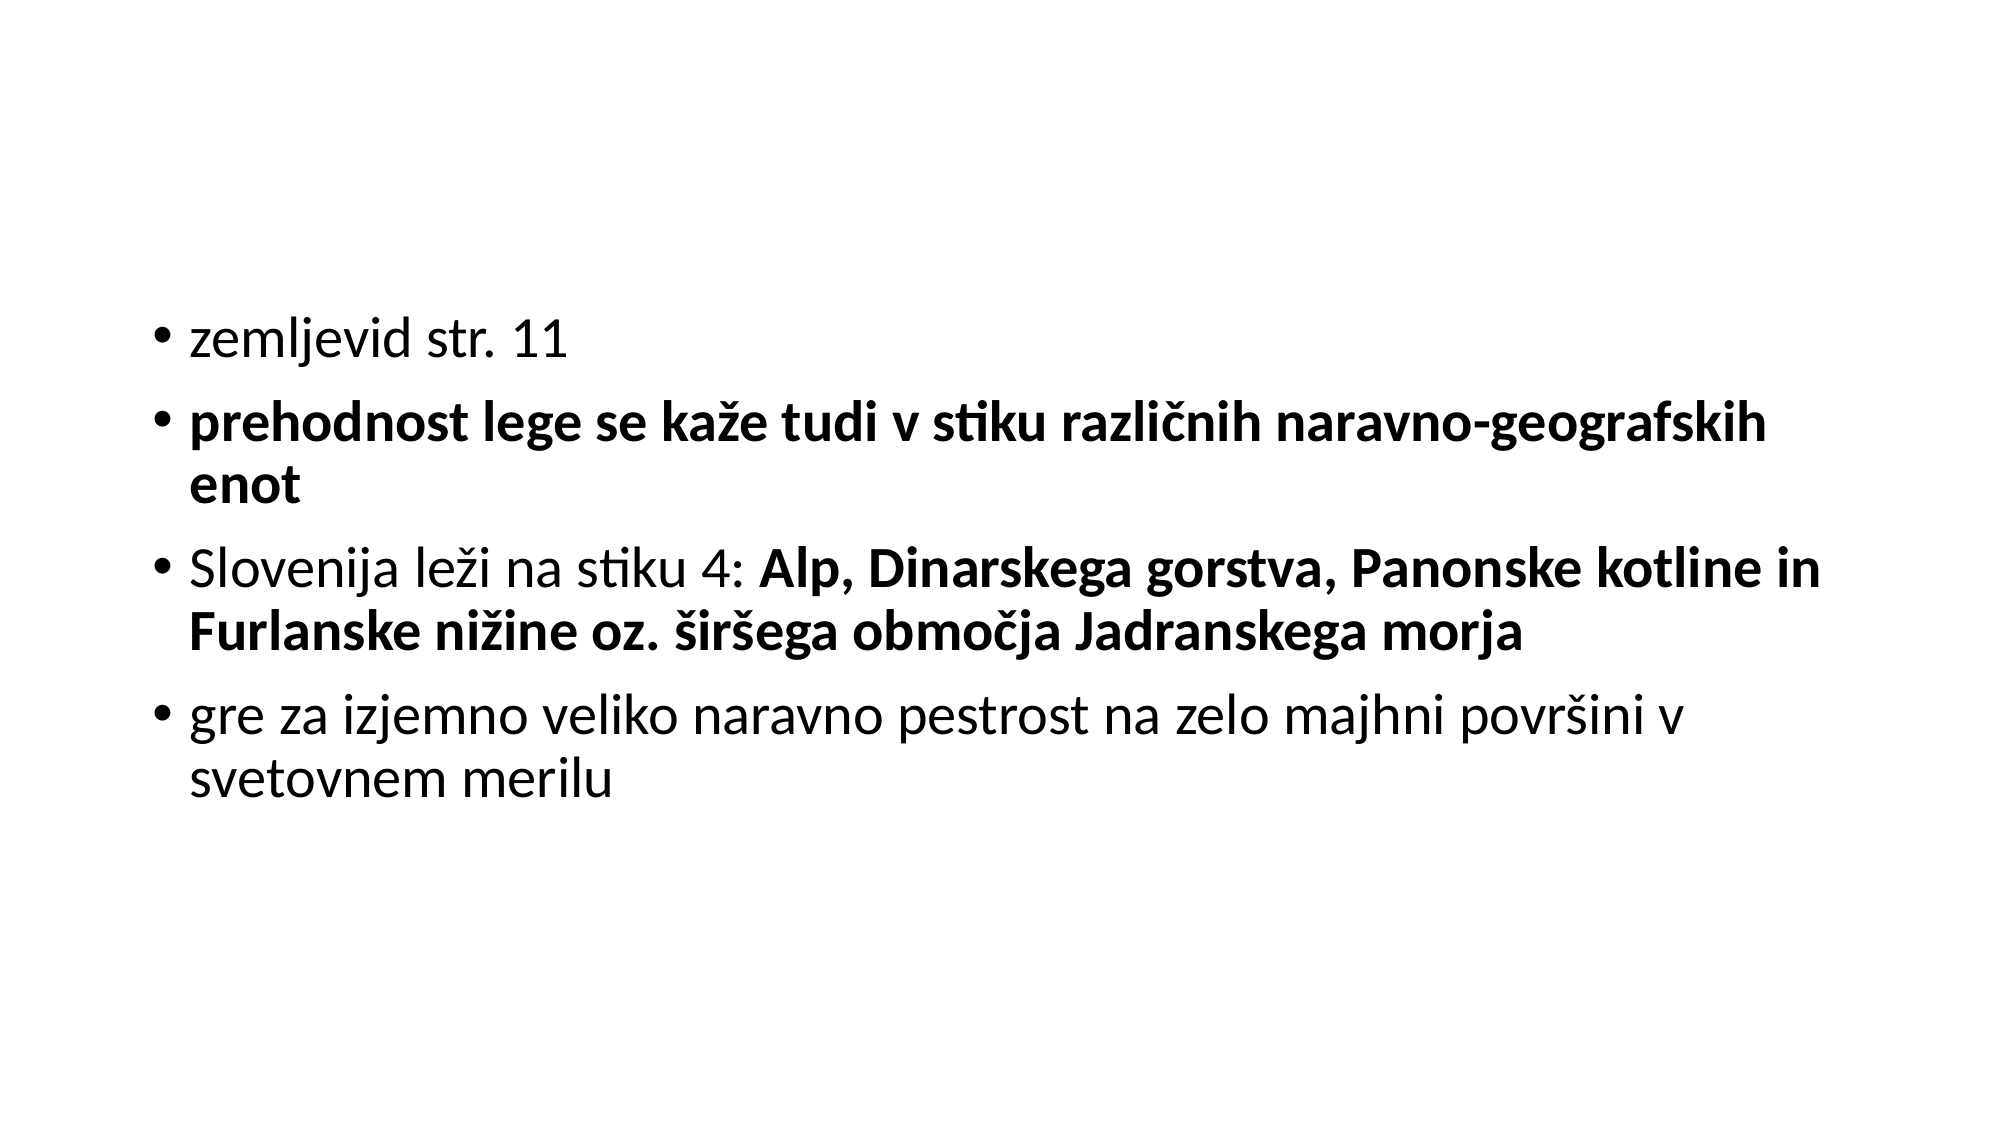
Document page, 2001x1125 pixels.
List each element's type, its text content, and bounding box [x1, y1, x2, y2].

list zemljevid str. 11 prehodnost lege se kaže tudi v stiku različnih naravno-geografskih enot Slovenija leži na stiku 4: Alp, Dinarskega gorstva, Panonske kotline in Furlanske nižine oz. širšega območja Jadranskega morja gre za izjemno veliko naravno pestrost na zelo majhni površini v svetovnem merilu [137, 299, 1863, 1014]
